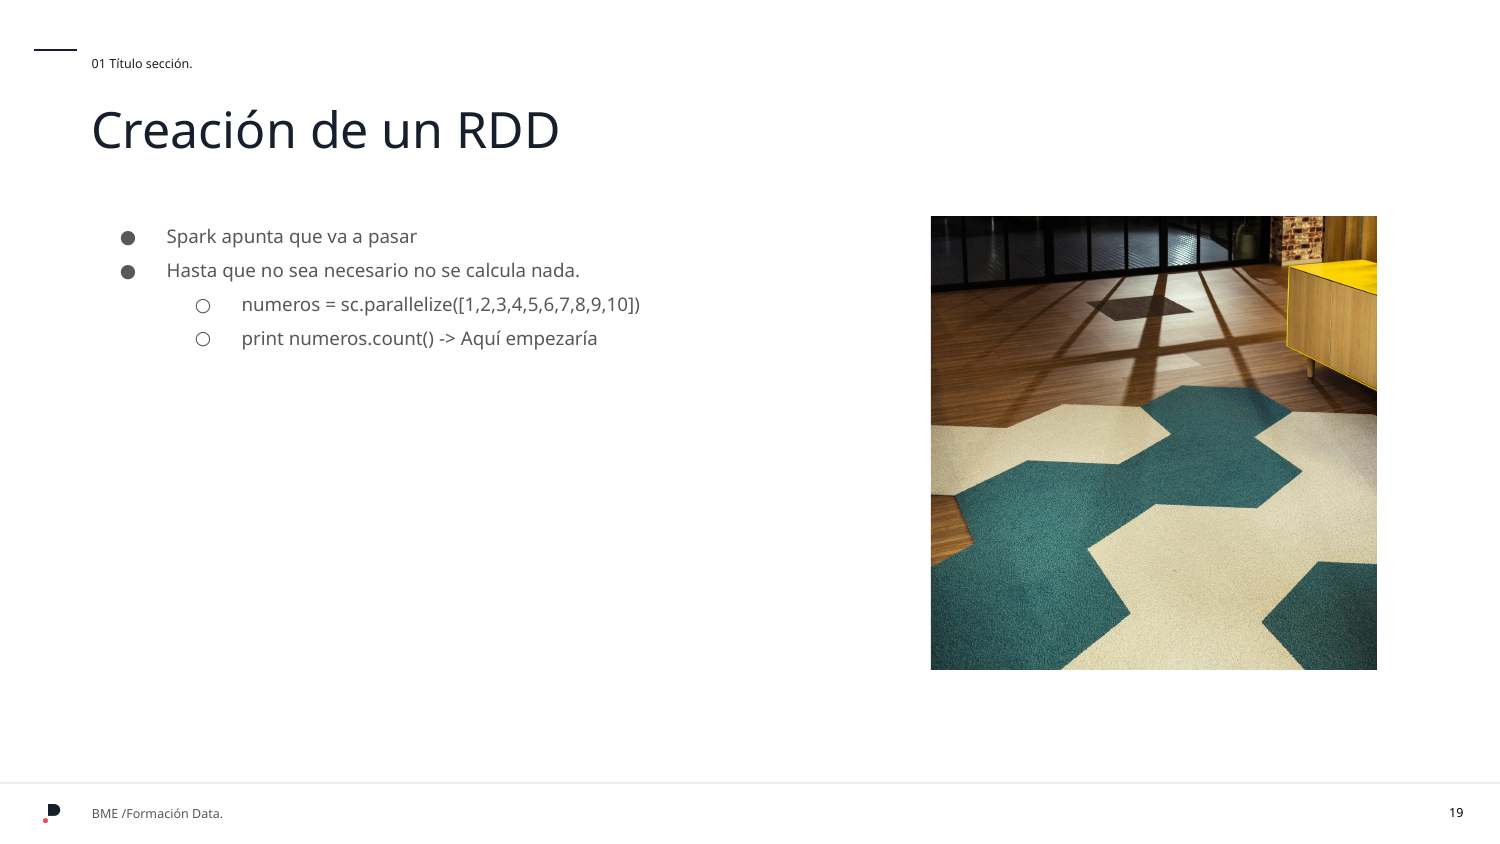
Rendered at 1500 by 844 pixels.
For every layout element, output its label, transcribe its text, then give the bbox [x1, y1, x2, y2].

text_box Creación de un RDD [91, 98, 931, 192]
picture [43, 804, 61, 823]
picture [930, 216, 1378, 671]
list Spark apunta que va a pasar Hasta que no sea necesario no se calcula nada. numeros = sc.parallelize([1,2,3,4,5,6,7,8,9,10]) print numeros.count() -> Aquí empezaría [91, 214, 868, 673]
text_box 01 Título sección. [91, 40, 210, 66]
